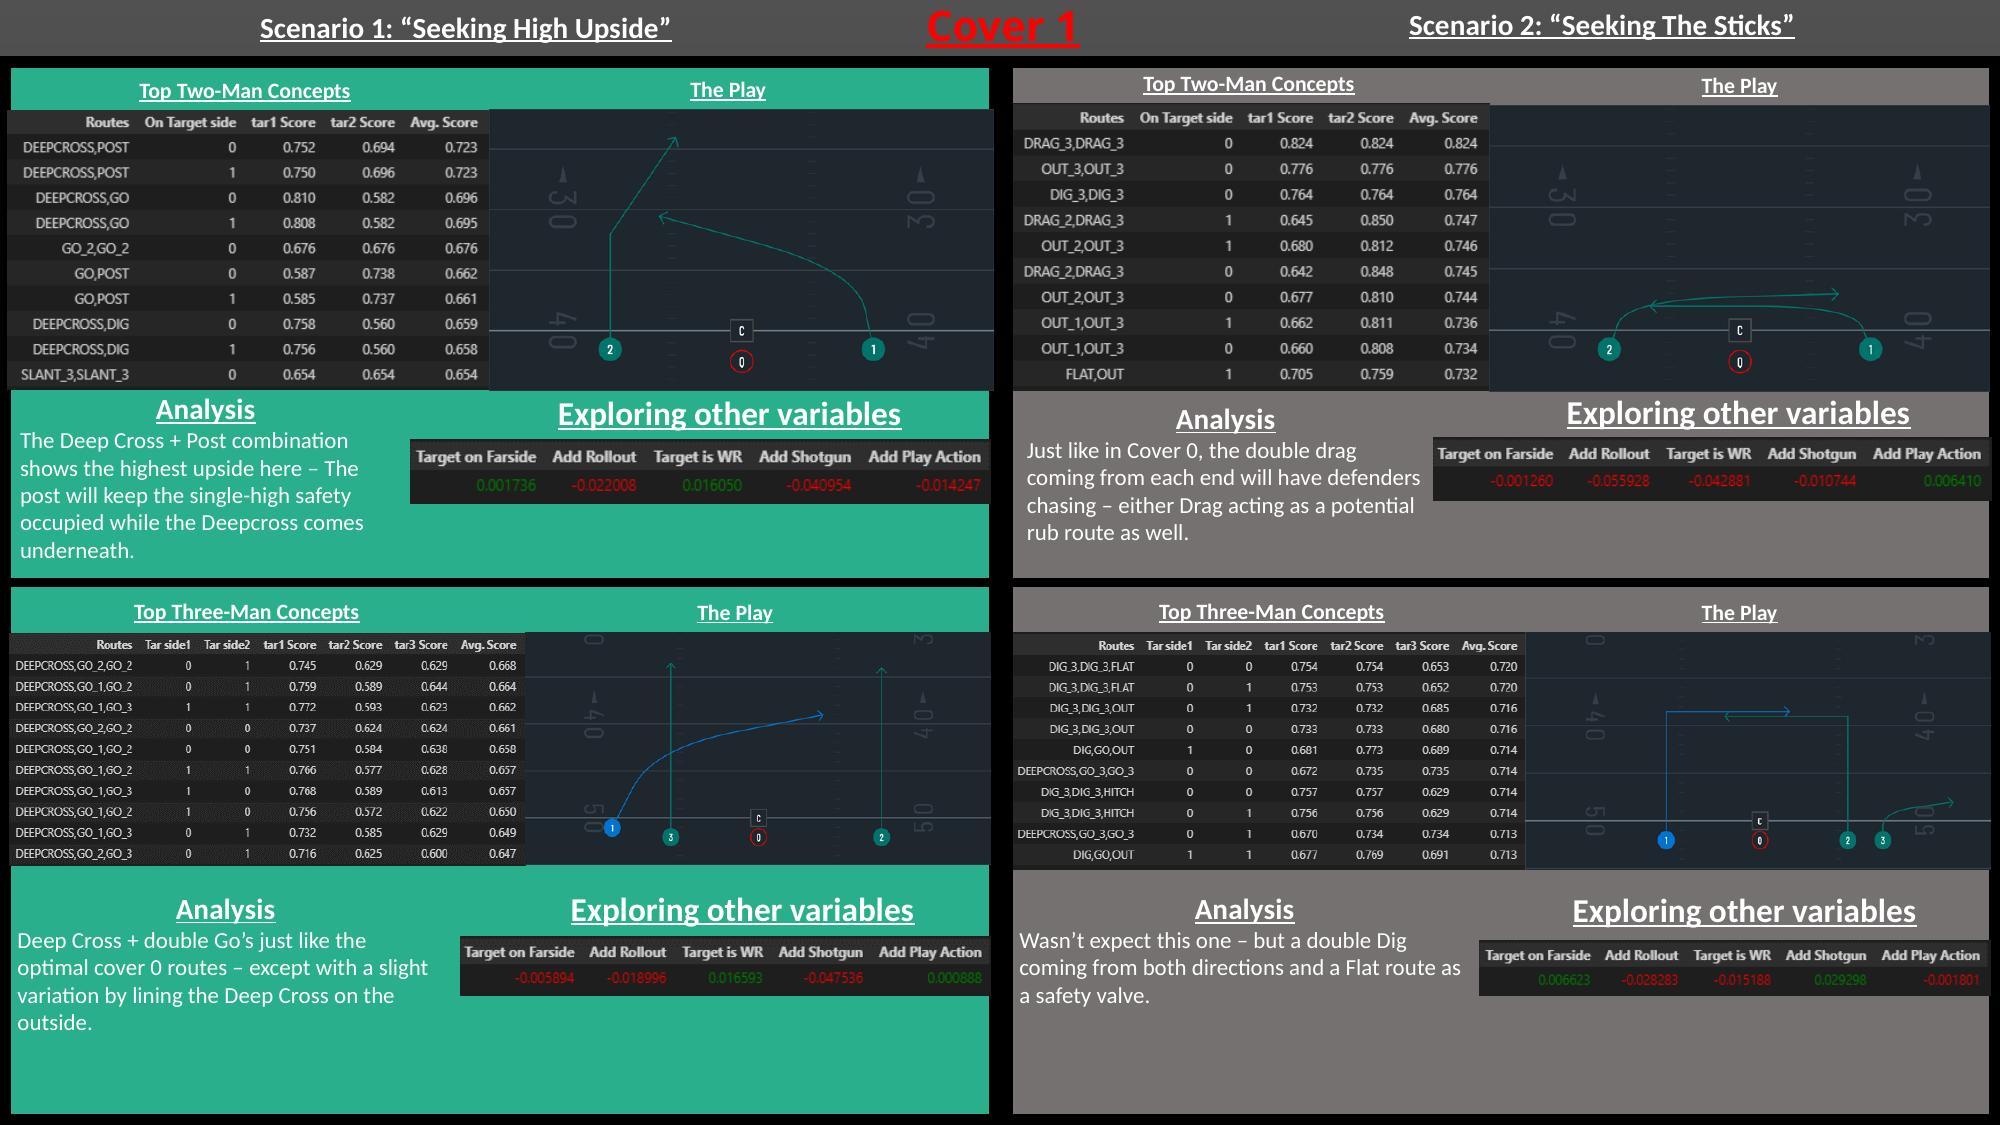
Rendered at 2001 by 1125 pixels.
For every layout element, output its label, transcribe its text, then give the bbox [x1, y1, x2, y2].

text_box Scenario 1: “Seeking High Upside” [245, 1, 703, 52]
text_box [0, 587, 1001, 1125]
text_box Top Two-Man Concepts [124, 69, 366, 110]
text_box [1001, 56, 2000, 578]
text_box [11, 865, 989, 1114]
text_box Scenario 2: “Seeking The Sticks” [1394, 0, 1838, 49]
text_box The Play [682, 590, 789, 632]
text_box [1011, 996, 1989, 1114]
text_box Top Two-Man Concepts [1128, 62, 1370, 103]
picture [410, 439, 991, 504]
title Cover 1 [843, 0, 1163, 56]
text_box The Play [675, 68, 782, 109]
text_box The Play [1686, 590, 1793, 632]
text_box Exploring other variables [555, 880, 988, 935]
text_box Analysis Just like in Cover 0, the double drag coming from each end will have defenders chasing – either Drag acting as a potential rub route as well. [1012, 392, 1440, 553]
picture [1479, 940, 1991, 996]
text_box [1001, 587, 2000, 1125]
picture [1013, 632, 1991, 870]
text_box [0, 578, 2000, 587]
text_box [1011, 587, 1989, 940]
text_box Exploring other variables [543, 391, 976, 439]
text_box Analysis The Deep Cross + Post combination shows the highest upside here – The post will keep the single-high safety occupied while the Deepcross comes underneath. [5, 383, 407, 571]
text_box Analysis Wasn’t expect this one – but a double Dig coming from both directions and a Flat route as a safety valve. [1004, 883, 1485, 1016]
text_box Exploring other variables [1557, 881, 1990, 937]
text_box Exploring other variables [1551, 392, 1984, 437]
text_box [1011, 68, 1989, 578]
picture [9, 632, 991, 866]
picture [1433, 437, 1992, 501]
text_box [11, 390, 989, 578]
text_box [782, 68, 989, 109]
text_box Top Three-Man Concepts [119, 590, 375, 632]
text_box [11, 587, 989, 633]
picture [1013, 103, 1990, 392]
text_box [0, 56, 1001, 578]
picture [460, 936, 991, 996]
text_box [11, 68, 675, 110]
text_box The Play [1686, 64, 1793, 105]
text_box Analysis Deep Cross + double Go’s just like the optimal cover 0 routes – except with a slight variation by lining the Deep Cross on the outside. [2, 883, 449, 1043]
picture [7, 109, 994, 391]
text_box Top Three-Man Concepts [1144, 590, 1400, 632]
